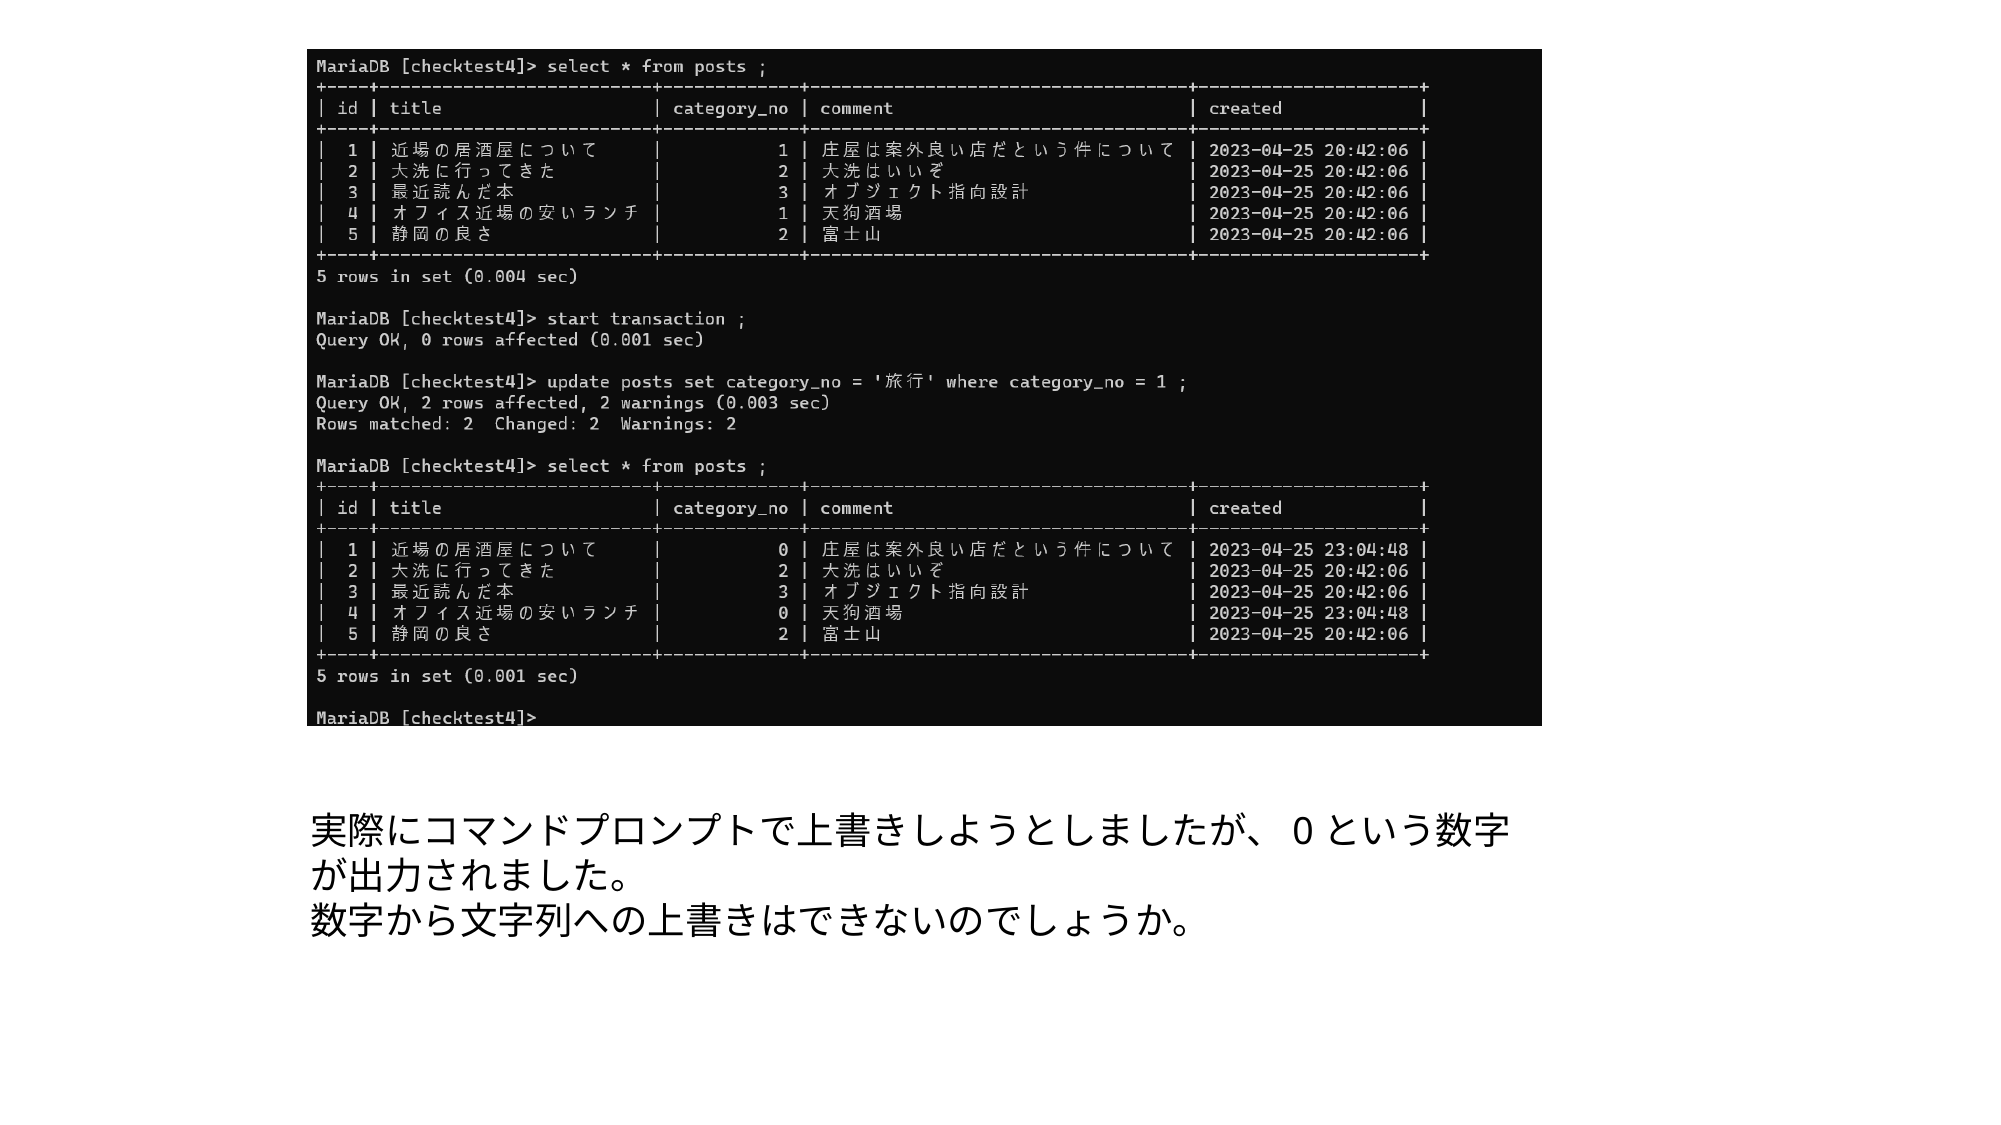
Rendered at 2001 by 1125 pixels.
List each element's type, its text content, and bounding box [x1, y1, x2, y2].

picture [307, 49, 1542, 726]
text_box 実際にコマンドプロンプトで上書きしようとしましたが、0という数字が出力されました。 数字から文字列への上書きはできないのでしょうか。 [295, 799, 1542, 950]
